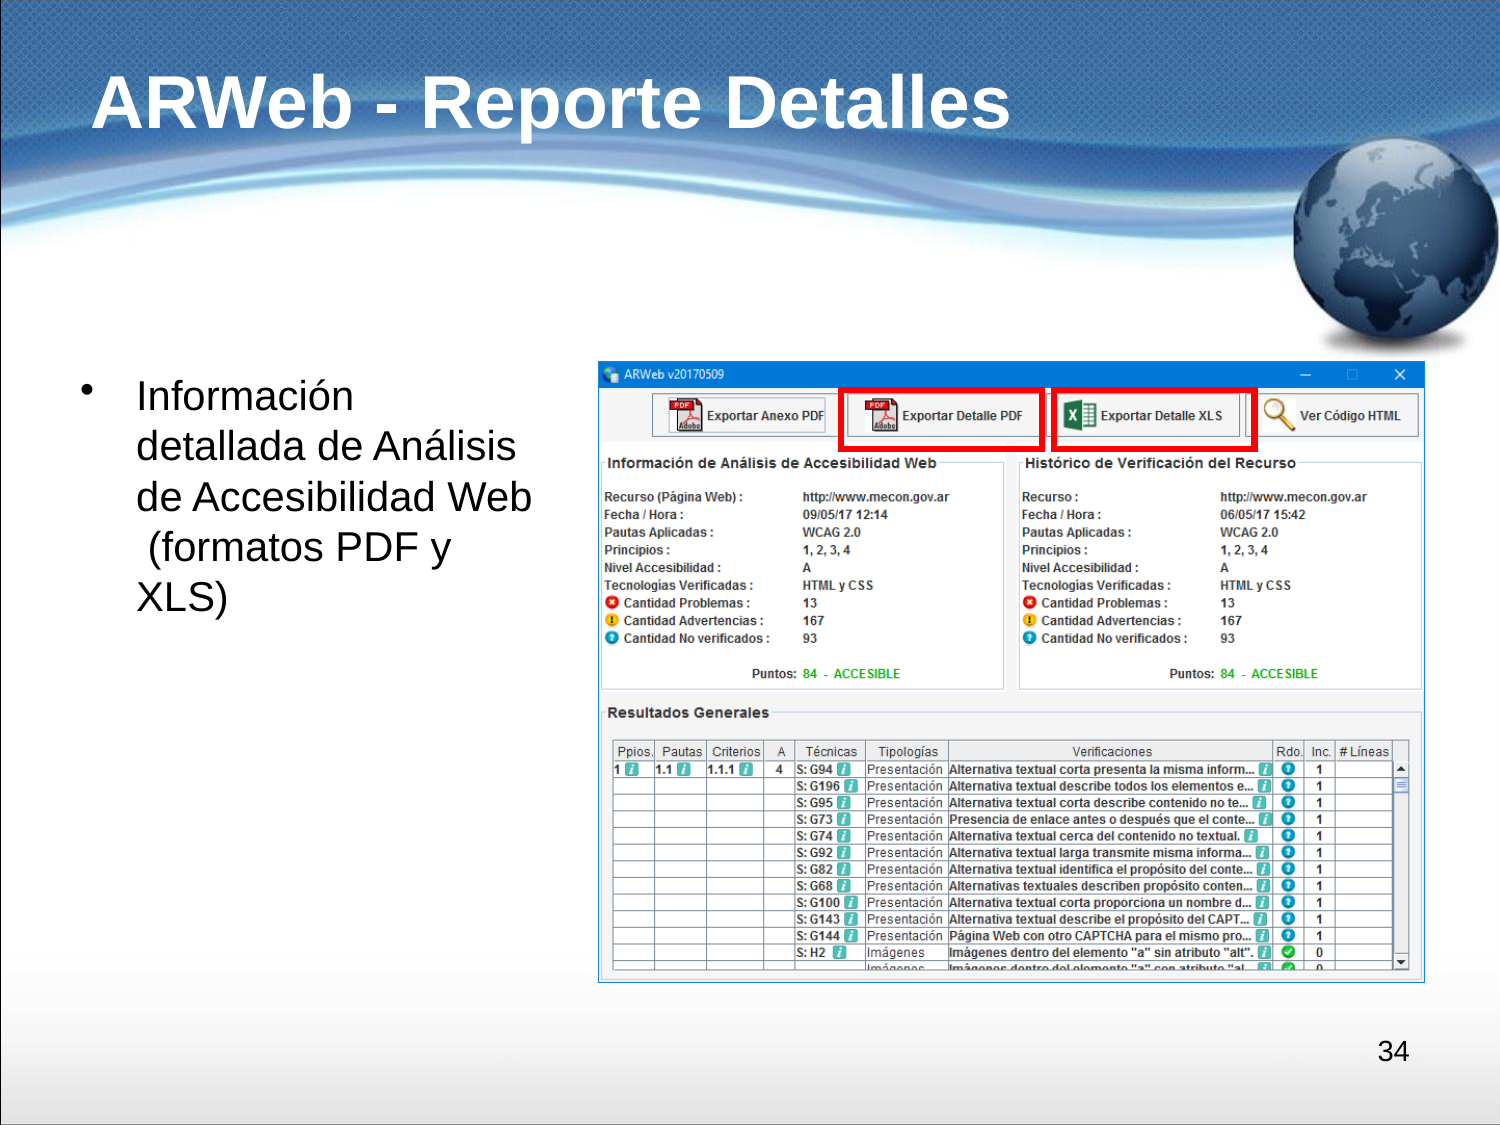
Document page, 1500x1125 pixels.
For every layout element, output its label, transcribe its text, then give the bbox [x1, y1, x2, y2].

title ARWeb - Reporte Detalles [75, 45, 1425, 153]
slide_number 34 [1074, 1024, 1426, 1103]
picture [0, 0, 1500, 1125]
list Información detallada de Análisis de Accesibilidad Web (formatos PDF y XLS) [64, 361, 550, 976]
